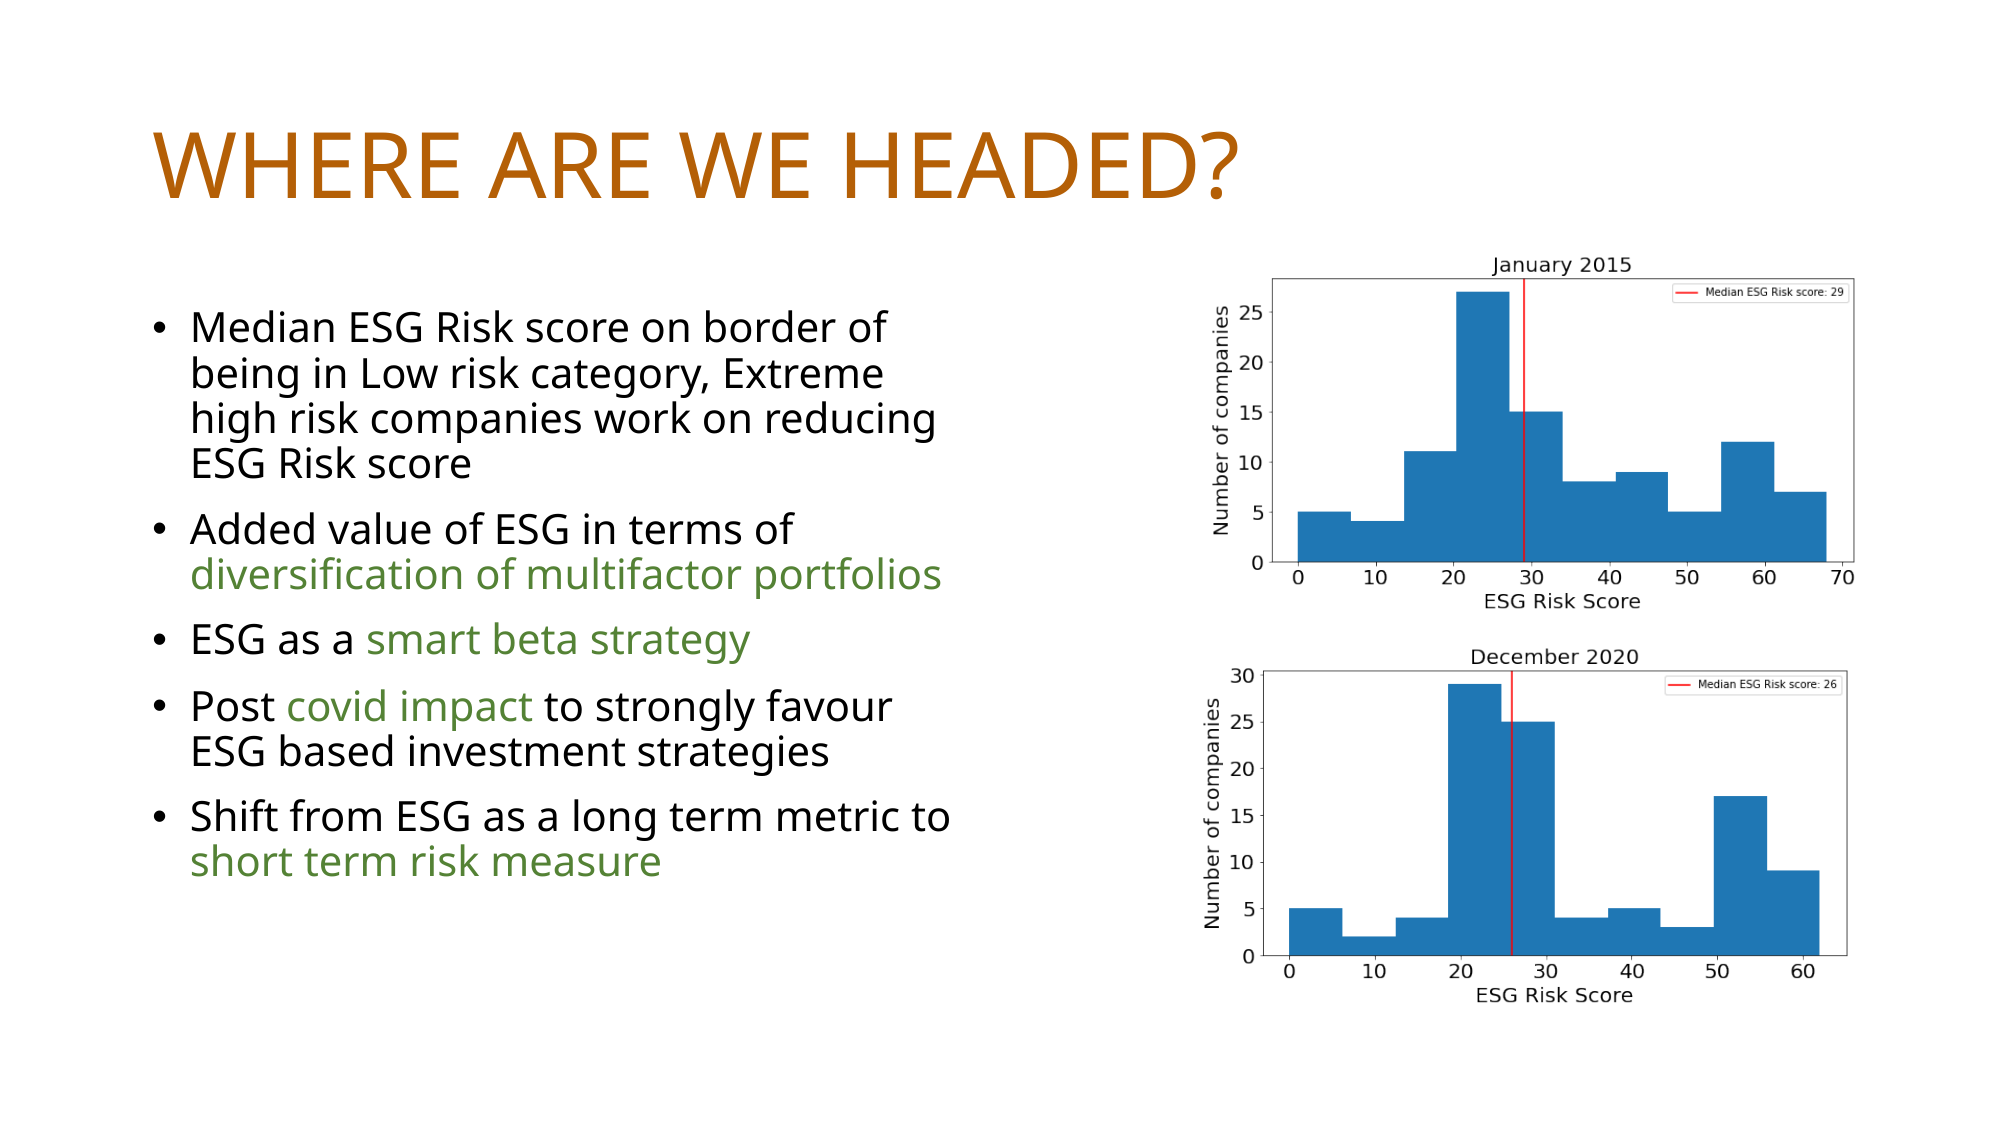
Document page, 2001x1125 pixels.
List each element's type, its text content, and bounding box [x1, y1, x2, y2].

list Median ESG Risk score on border of being in Low risk category, Extreme high risk companies work on reducing ESG Risk score Added value of ESG in terms of diversification of multifactor portfolios ESG as a smart beta strategy Post covid impact to strongly favour ESG based investment strategies Shift from ESG as a long term metric to short term risk measure [137, 299, 969, 1014]
title WHERE ARE WE HEADED? [137, 59, 1863, 278]
picture [1206, 249, 1863, 620]
picture [1197, 641, 1854, 1014]
